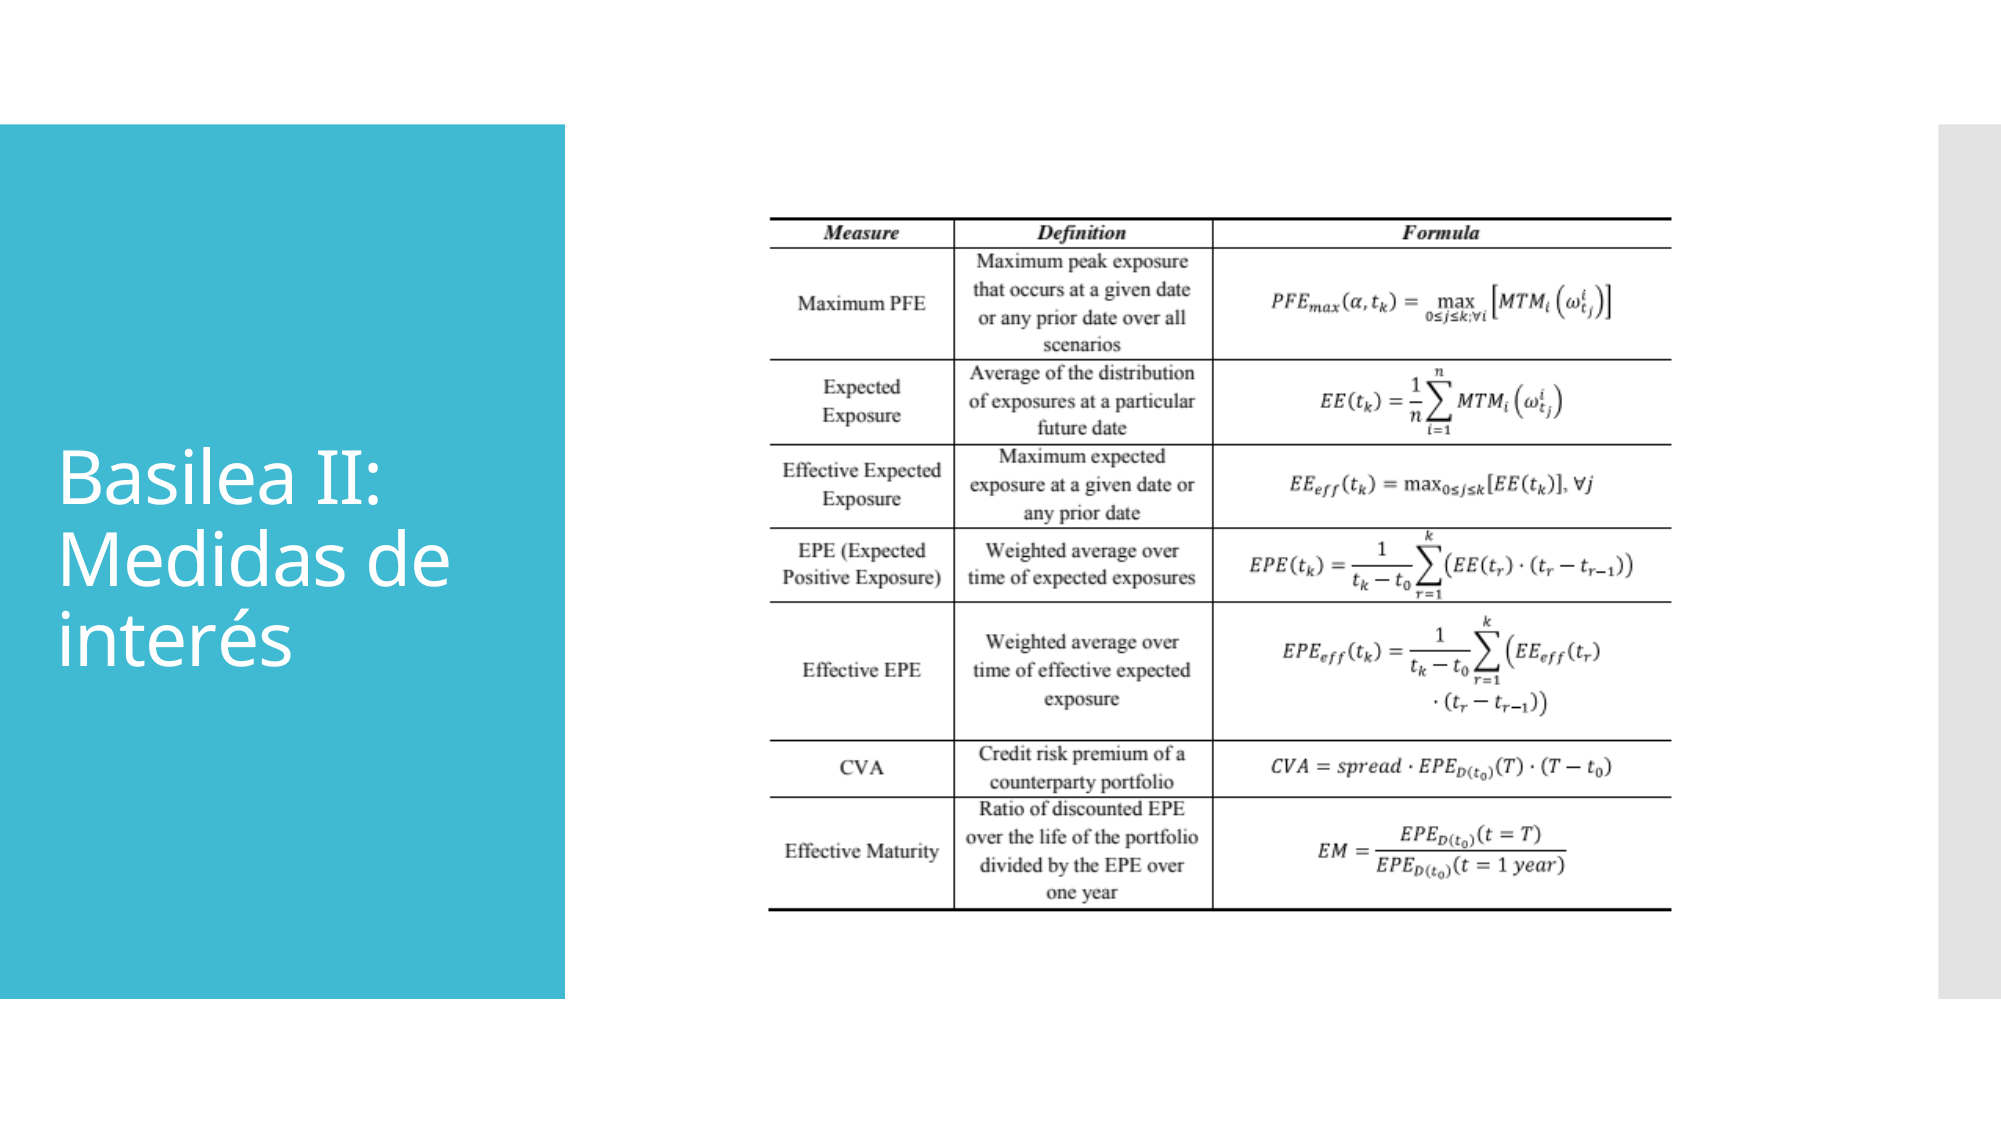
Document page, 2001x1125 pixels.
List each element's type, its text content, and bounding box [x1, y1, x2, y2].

picture [763, 205, 1675, 919]
title Basilea II: Medidas de interés [41, 184, 525, 940]
